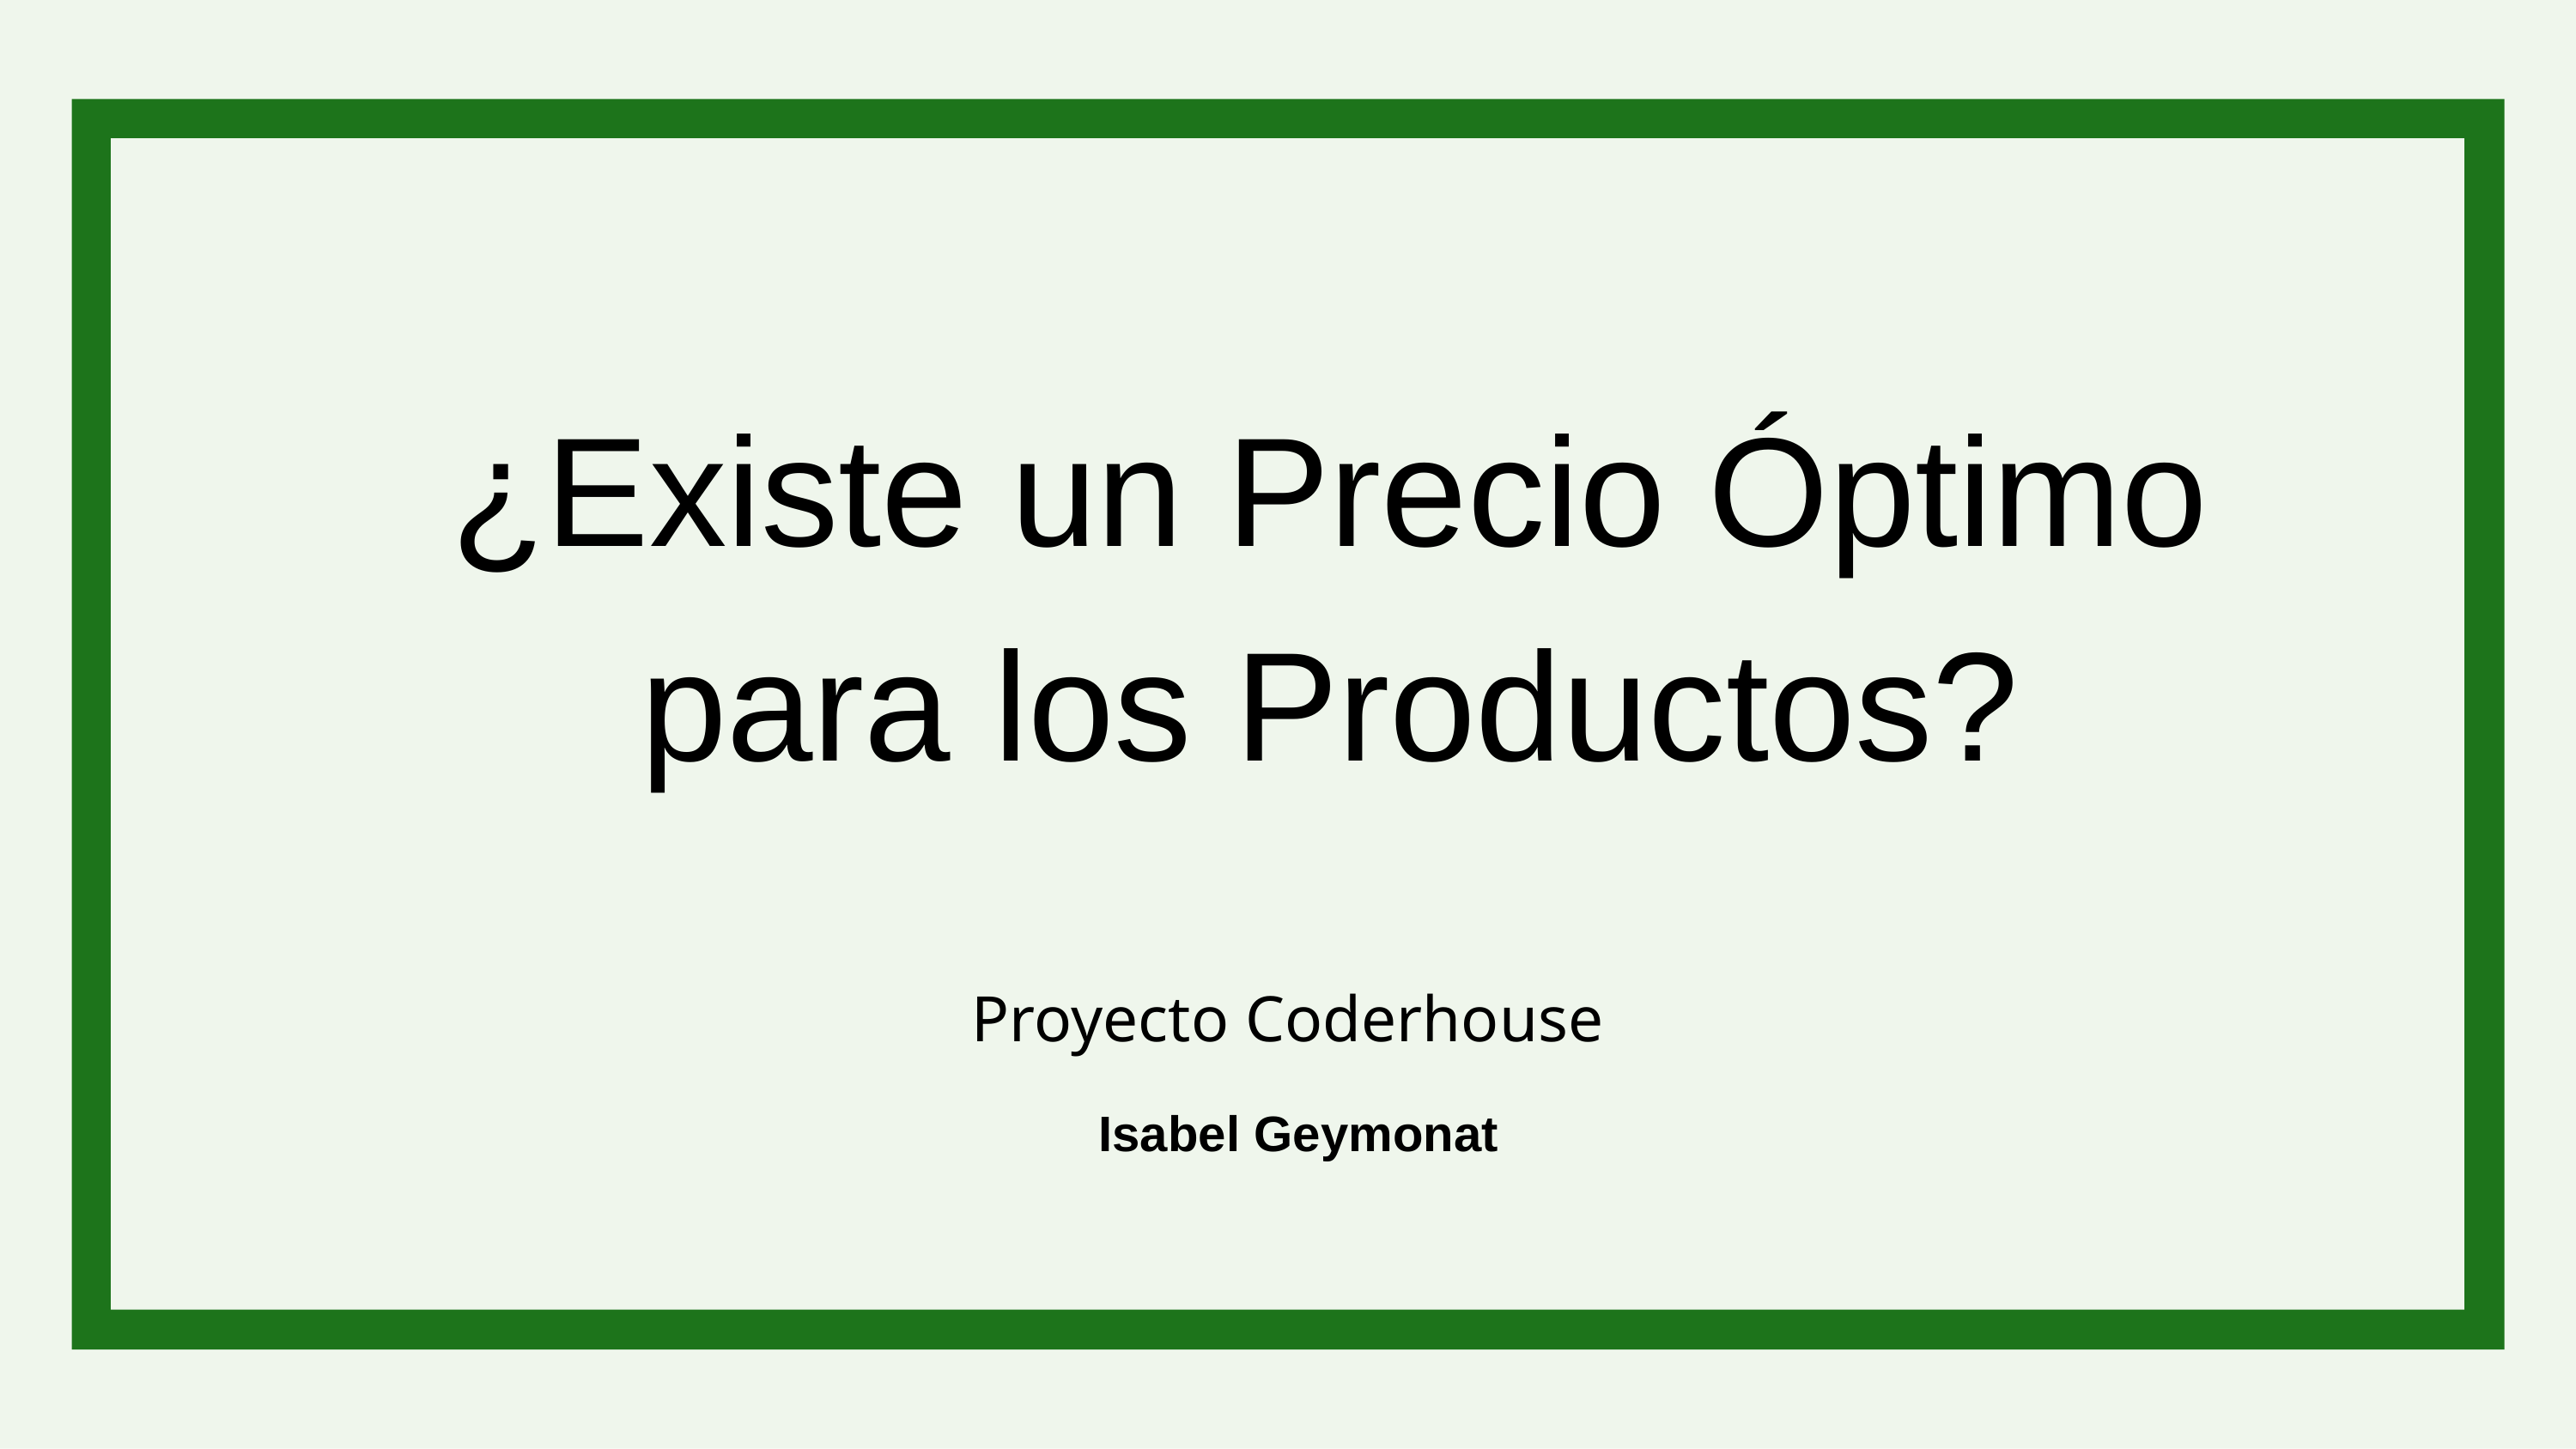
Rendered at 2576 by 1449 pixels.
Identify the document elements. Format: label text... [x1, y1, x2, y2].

text_box [71, 99, 2505, 1350]
text_box Isabel Geymonat [978, 1078, 1619, 1162]
text_box ¿Existe un Precio Óptimo para los Productos? [430, 363, 2231, 792]
text_box Proyecto Coderhouse [832, 949, 1743, 1054]
